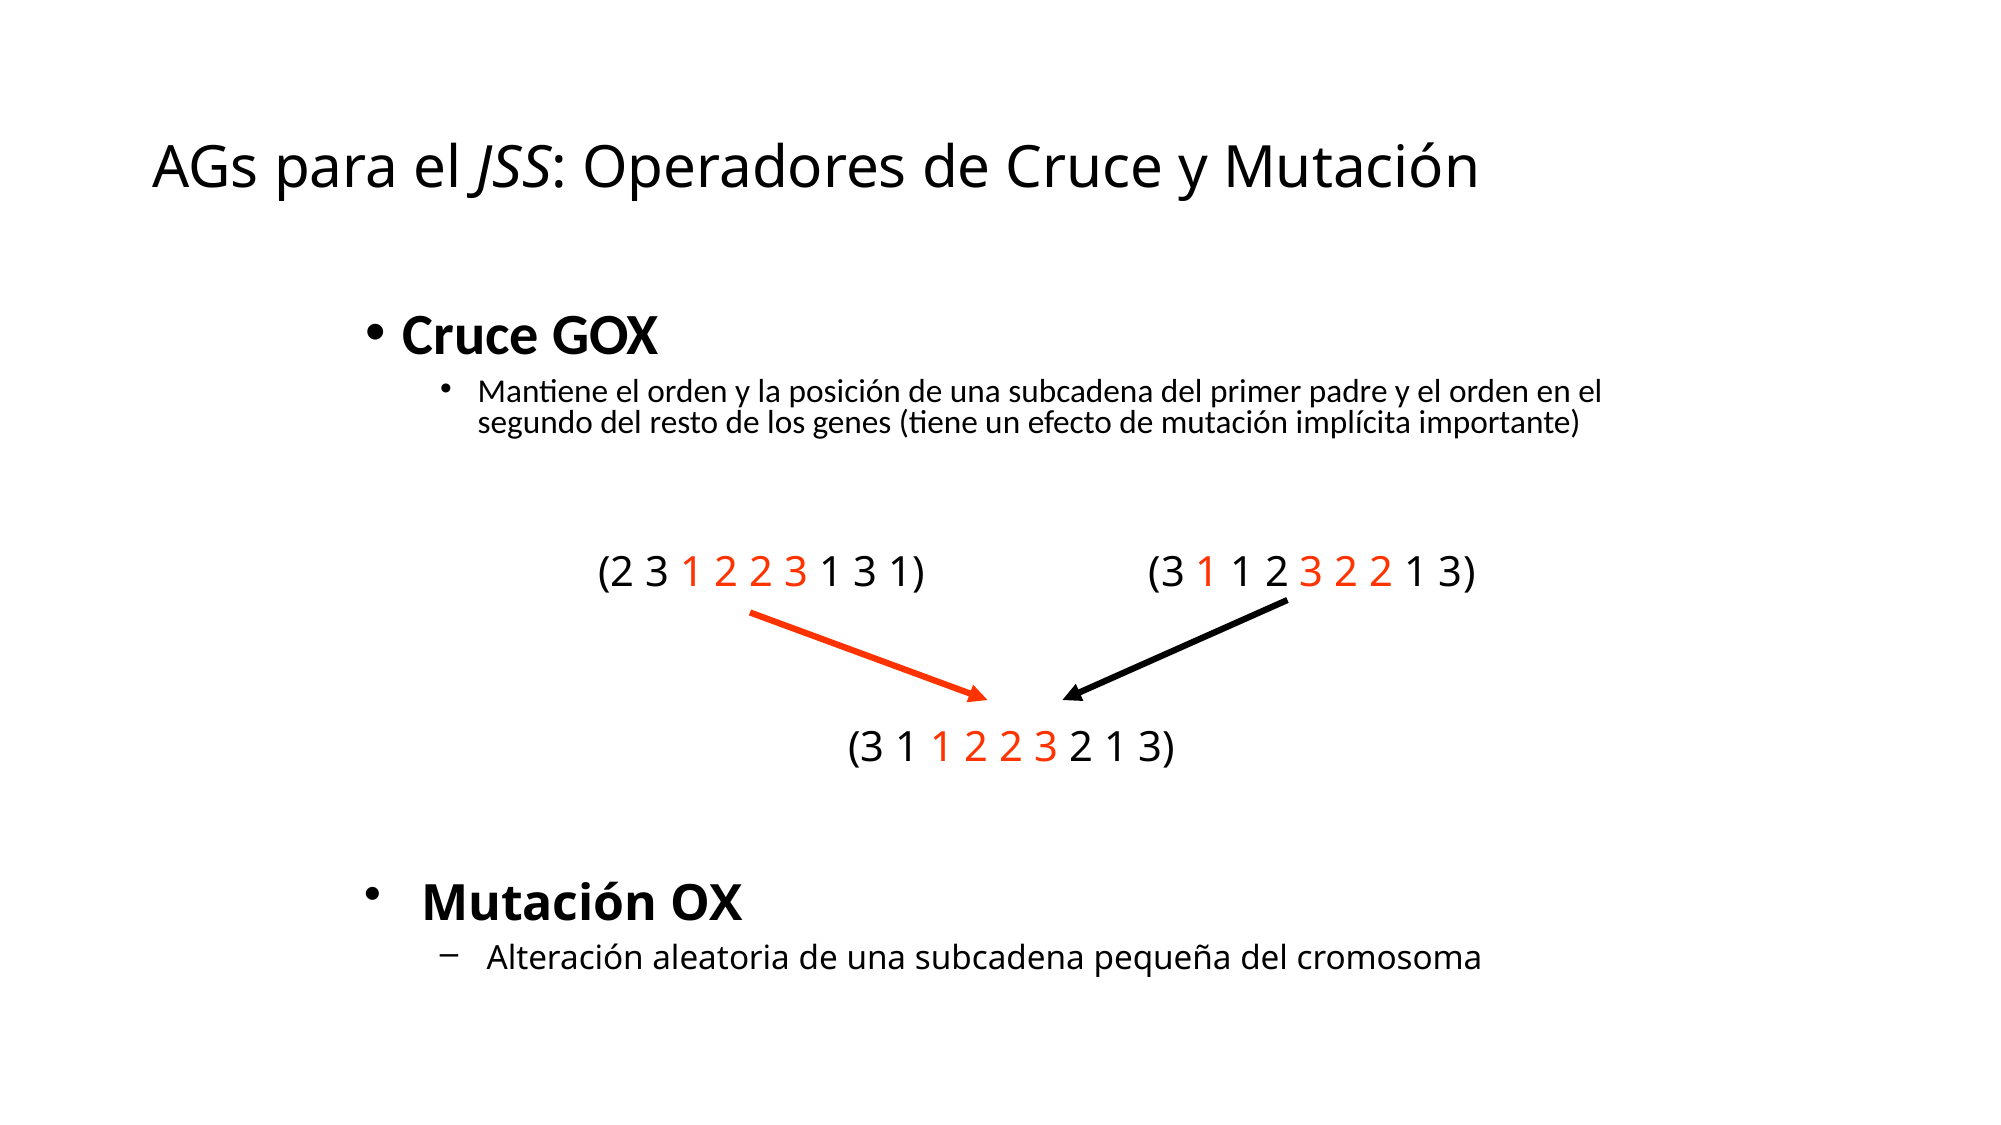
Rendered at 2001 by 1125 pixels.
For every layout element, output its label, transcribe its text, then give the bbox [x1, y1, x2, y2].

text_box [549, 537, 1524, 778]
text_box Mutación OX Alteración aleatoria de una subcadena pequeña del cromosoma [350, 862, 1673, 960]
title AGs para el JSS: Operadores de Cruce y Mutación [137, 59, 1863, 278]
list Cruce GOX Mantiene el orden y la posición de una subcadena del primer padre y el orden en el segundo del resto de los genes (tiene un efecto de mutación implícita importante) [350, 302, 1674, 488]
